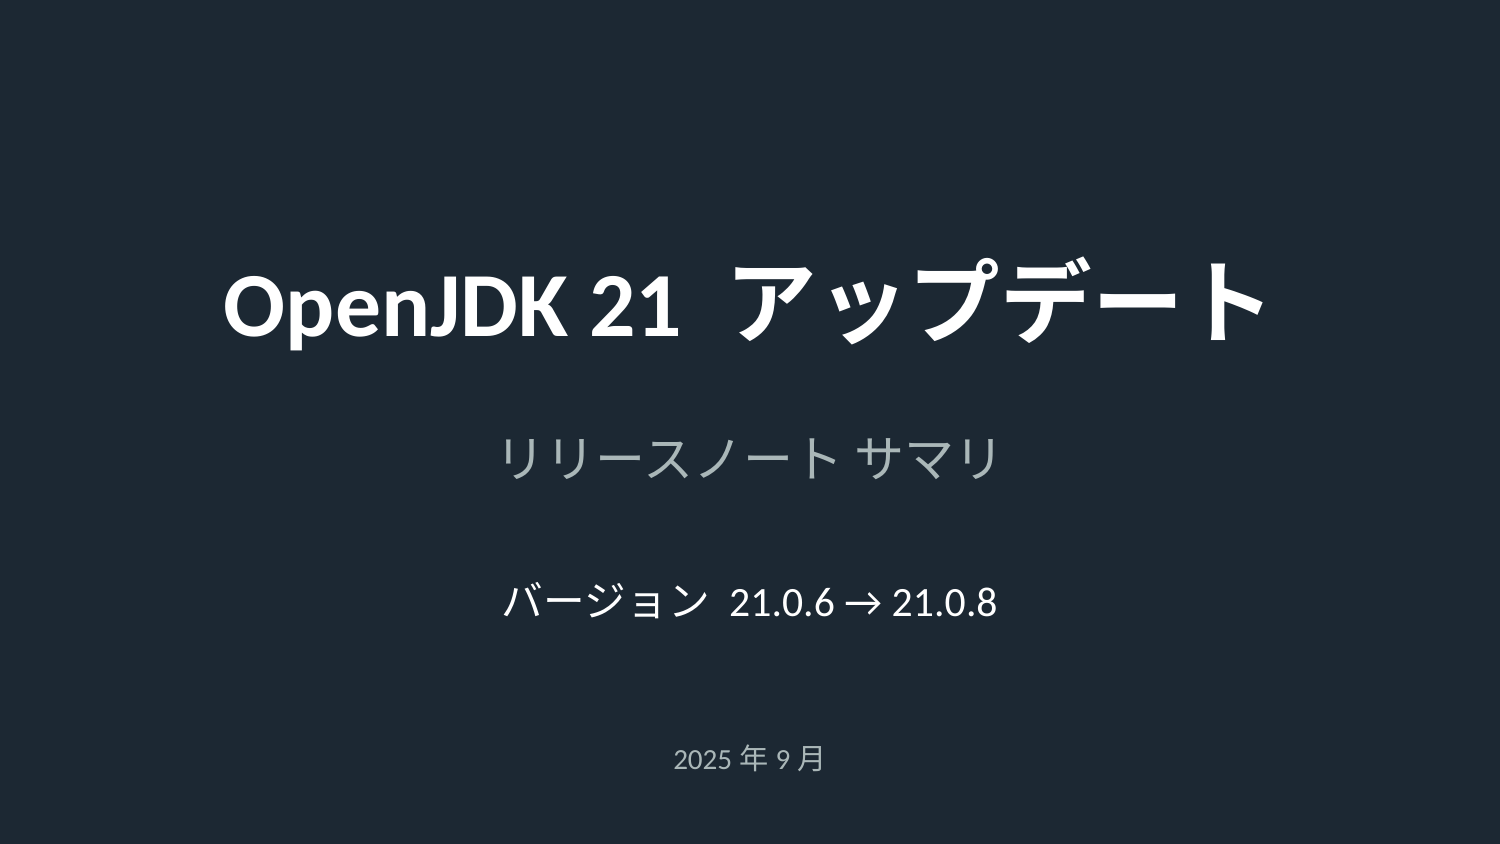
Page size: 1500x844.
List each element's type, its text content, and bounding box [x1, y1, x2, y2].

text_box リリースノート サマリ [74, 404, 1425, 510]
text_box 2025年9月 [74, 719, 1425, 795]
text_box OpenJDK 21 アップデート [74, 224, 1425, 375]
text_box バージョン 21.0.6 → 21.0.8 [74, 554, 1425, 645]
